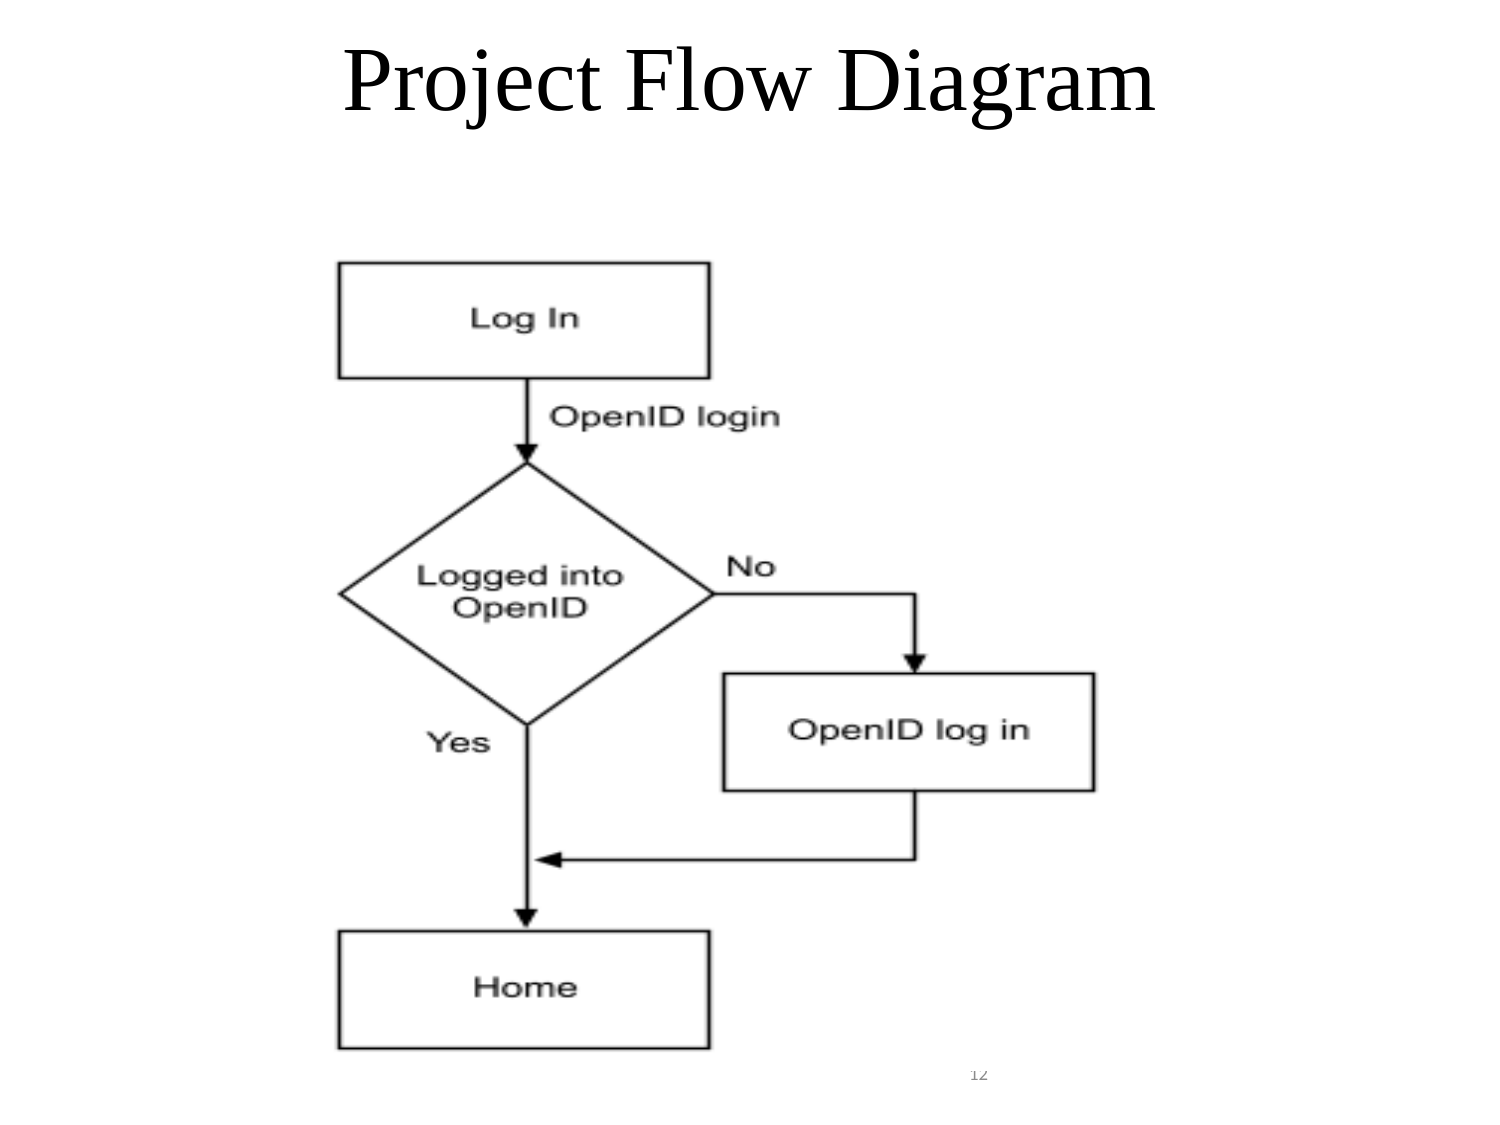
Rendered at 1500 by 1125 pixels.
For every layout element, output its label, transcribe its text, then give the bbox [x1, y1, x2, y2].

footer 12 [496, 1071, 1004, 1103]
title Project Flow Diagram [112, 12, 1388, 138]
picture [312, 250, 1117, 1071]
